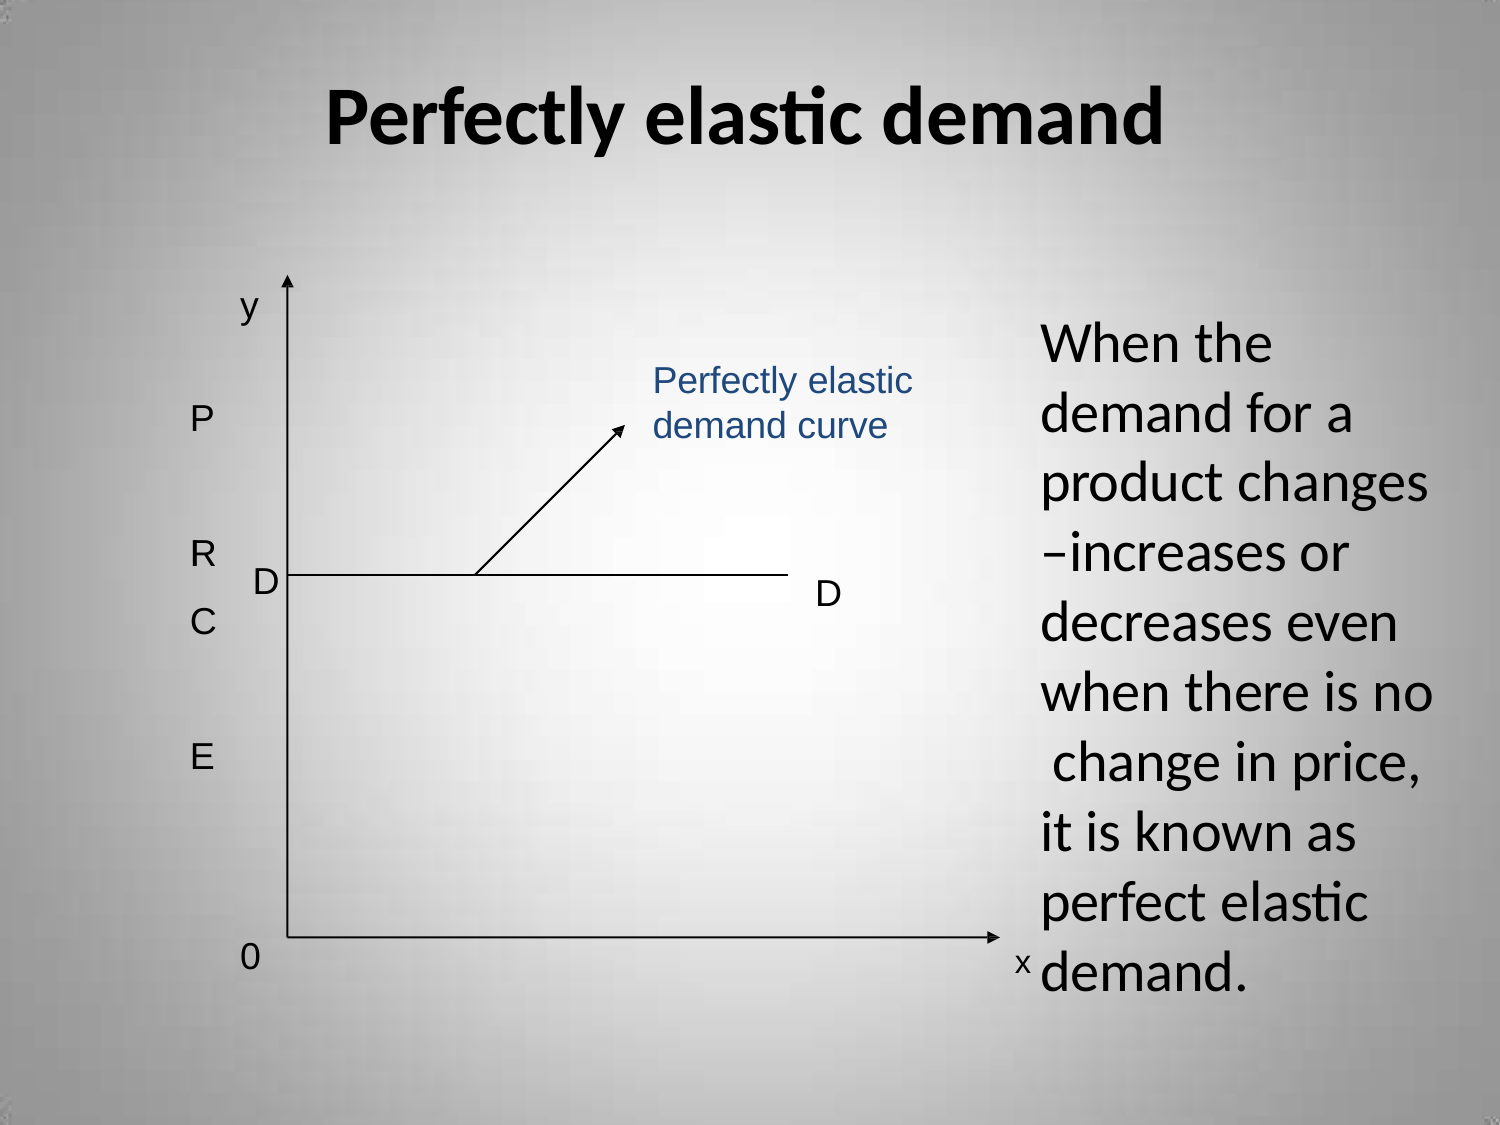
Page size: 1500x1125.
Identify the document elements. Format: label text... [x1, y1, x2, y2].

text_box [474, 424, 625, 574]
text_box [287, 931, 1000, 944]
text_box Perfectly elastic demand curve [650, 354, 917, 447]
text_box D [250, 554, 282, 602]
text_box When the demand for a product changes –increases or decreases even when there is no change in price, it is known as perfect elastic x demand. [1008, 301, 1444, 1004]
picture [0, 0, 1500, 1125]
text_box D [813, 567, 845, 615]
text_box y [237, 279, 261, 327]
text_box P R [187, 369, 220, 504]
text_box [281, 274, 294, 938]
text_box I C E [187, 504, 220, 777]
title Perfectly elastic demand [323, 58, 1176, 249]
text_box 0 [237, 929, 263, 977]
